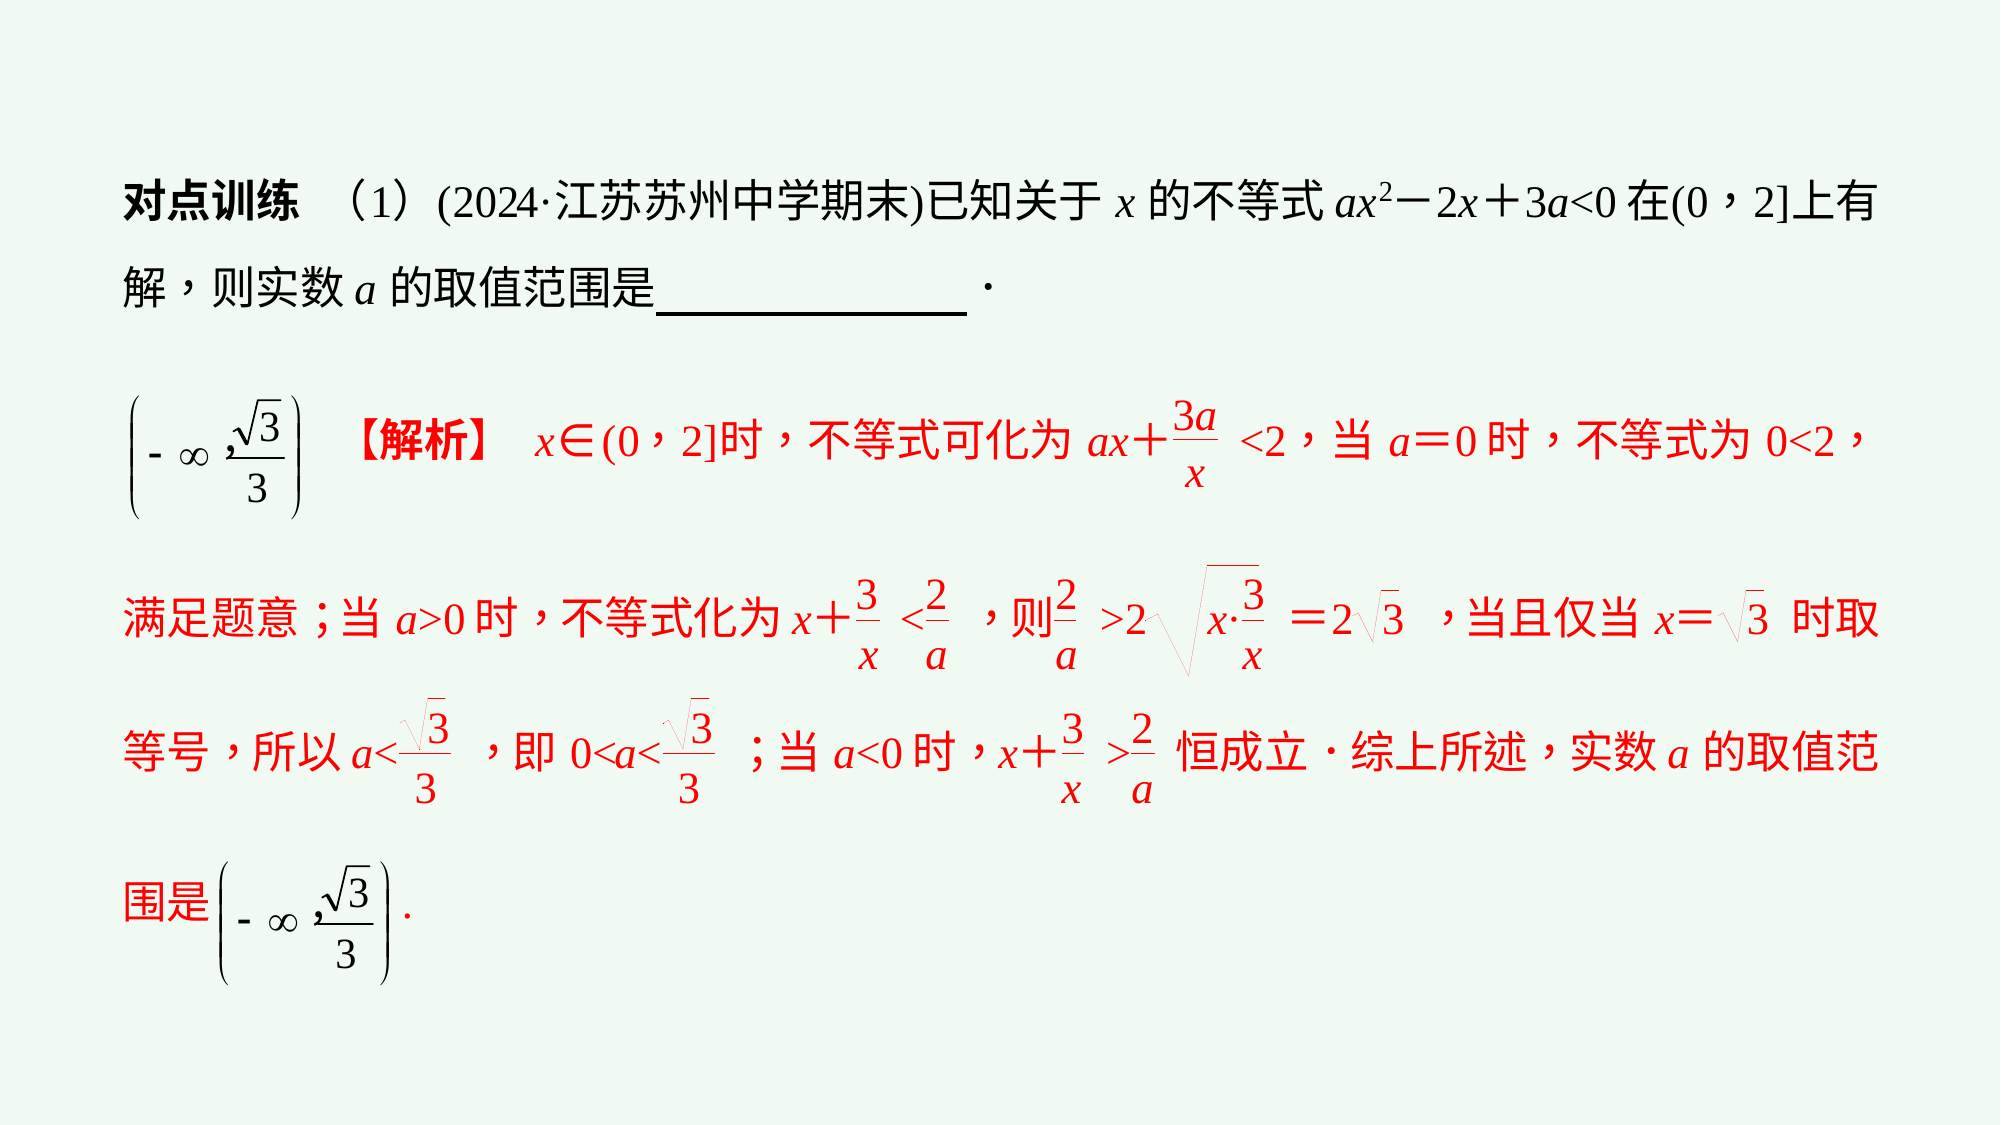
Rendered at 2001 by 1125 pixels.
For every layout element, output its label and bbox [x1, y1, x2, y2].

text_box [122, 172, 1881, 357]
text_box [122, 357, 1881, 1024]
